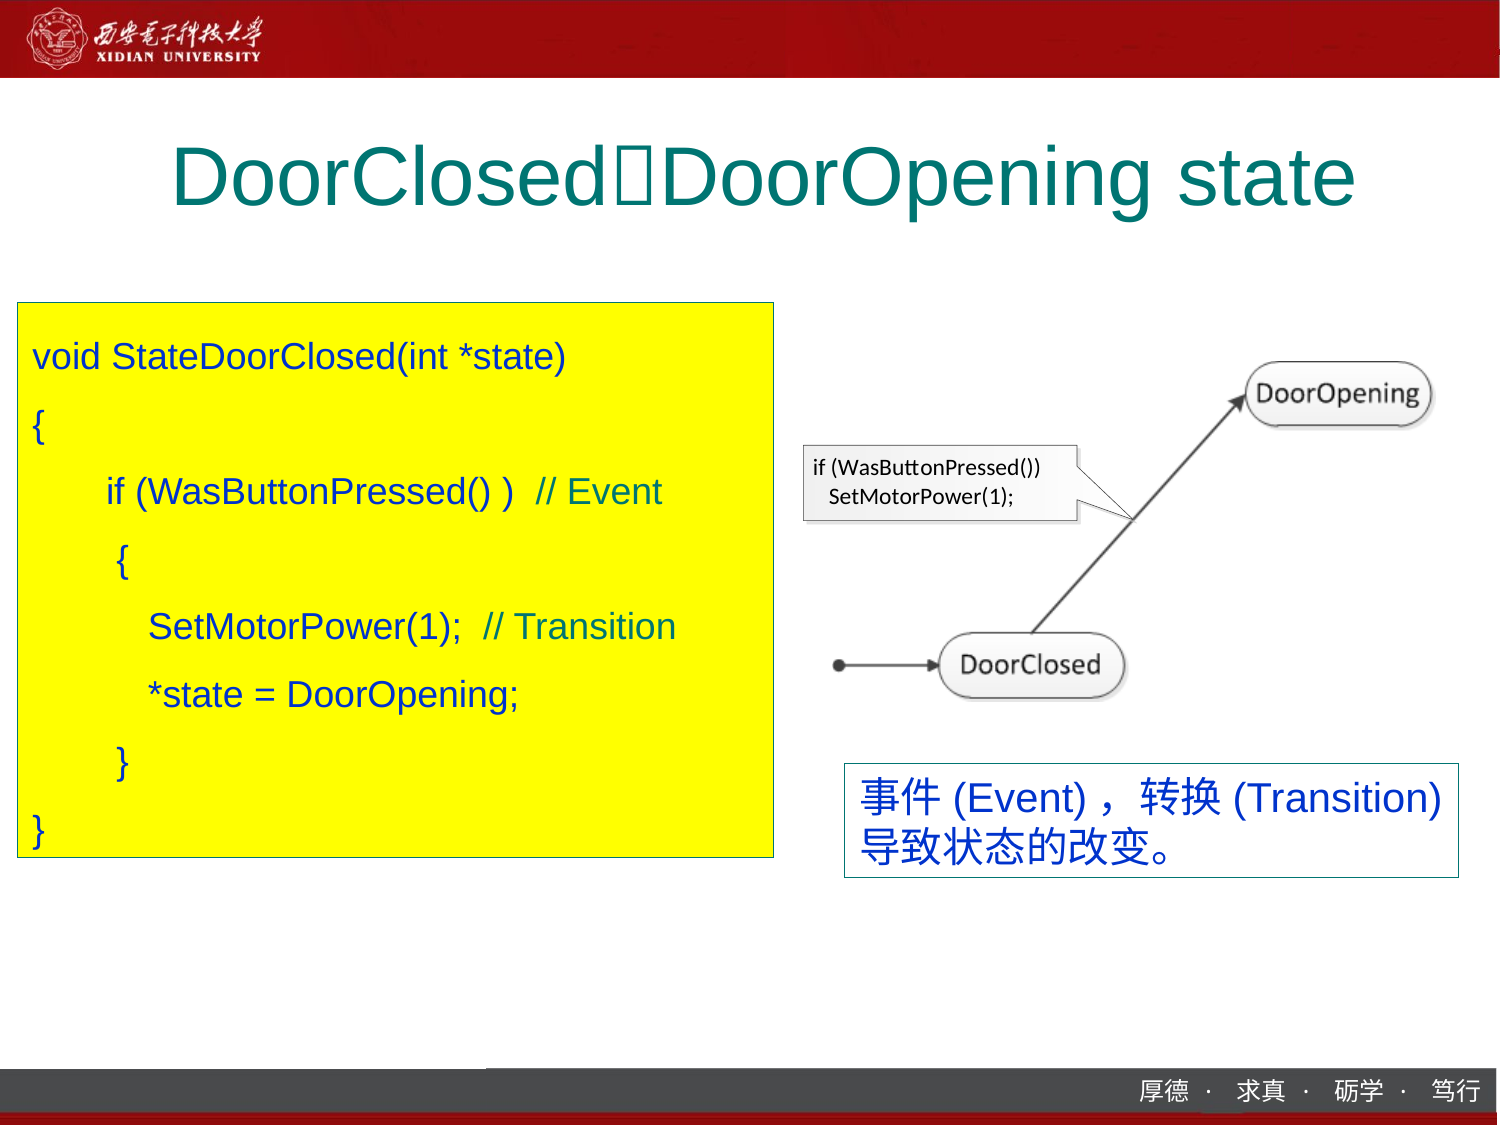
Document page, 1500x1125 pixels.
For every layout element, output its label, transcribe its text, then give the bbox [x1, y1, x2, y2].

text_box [800, 442, 1140, 528]
picture [0, 1068, 1497, 1125]
picture [832, 361, 1436, 702]
text_box void StateDoorClosed(int *state) { if (WasButtonPressed() ) // Event { SetMotorPower(1); // Transition *state = DoorOpening; } } [17, 302, 774, 858]
title DoorClosedDoorOpening state [57, 89, 1471, 255]
text_box 事件(Event)，转换(Transition) 导致状态的改变。 [844, 763, 1459, 878]
picture [0, 0, 1500, 78]
